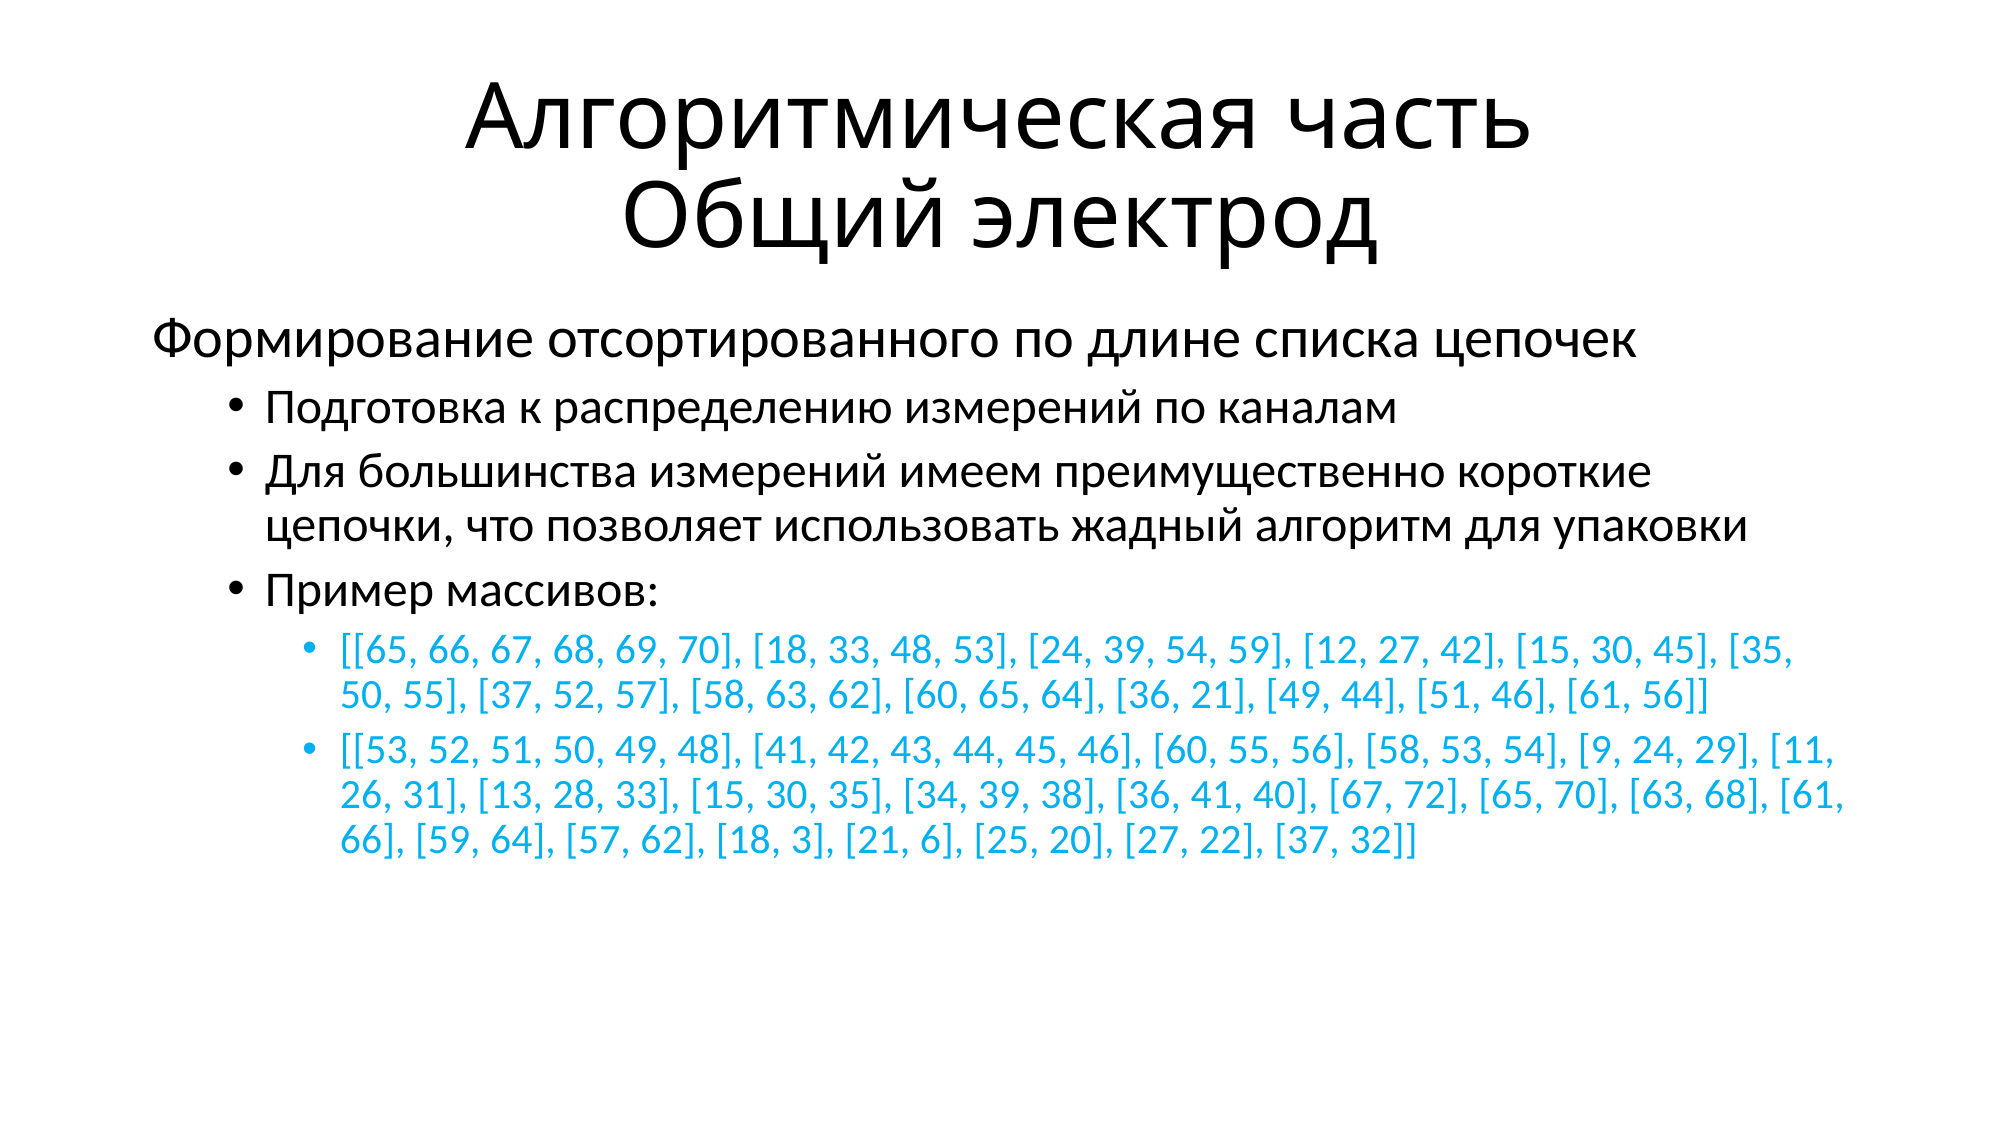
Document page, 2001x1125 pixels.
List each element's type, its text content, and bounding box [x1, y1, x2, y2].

list Формирование отсортированного по длине списка цепочек Подготовка к распределению измерений по каналам Для большинства измерений имеем преимущественно короткие цепочки, что позволяет использовать жадный алгоритм для упаковки Пример массивов: [[65, 66, 67, 68, 69, 70], [18, 33, 48, 53], [24, 39, 54, 59], [12, 27, 42], [15, 30, 45], [35, 50, 55], [37, 52, 57], [58, 63, 62], [60, 65, 64], [36, 21], [49, 44], [51, 46], [61, 56]] [[53, 52, 51, 50, 49, 48], [41, 42, 43, 44, 45, 46], [60, 55, 56], [58, 53, 54], [9, 24, 29], [11, 26, 31], [13, 28, 33], [15, 30, 35], [34, 39, 38], [36, 41, 40], [67, 72], [65, 70], [63, 68], [61, 66], [59, 64], [57, 62], [18, 3], [21, 6], [25, 20], [27, 22], [37, 32]] [137, 299, 1863, 1014]
title Алгоритмическая часть Общий электрод [137, 59, 1863, 278]
